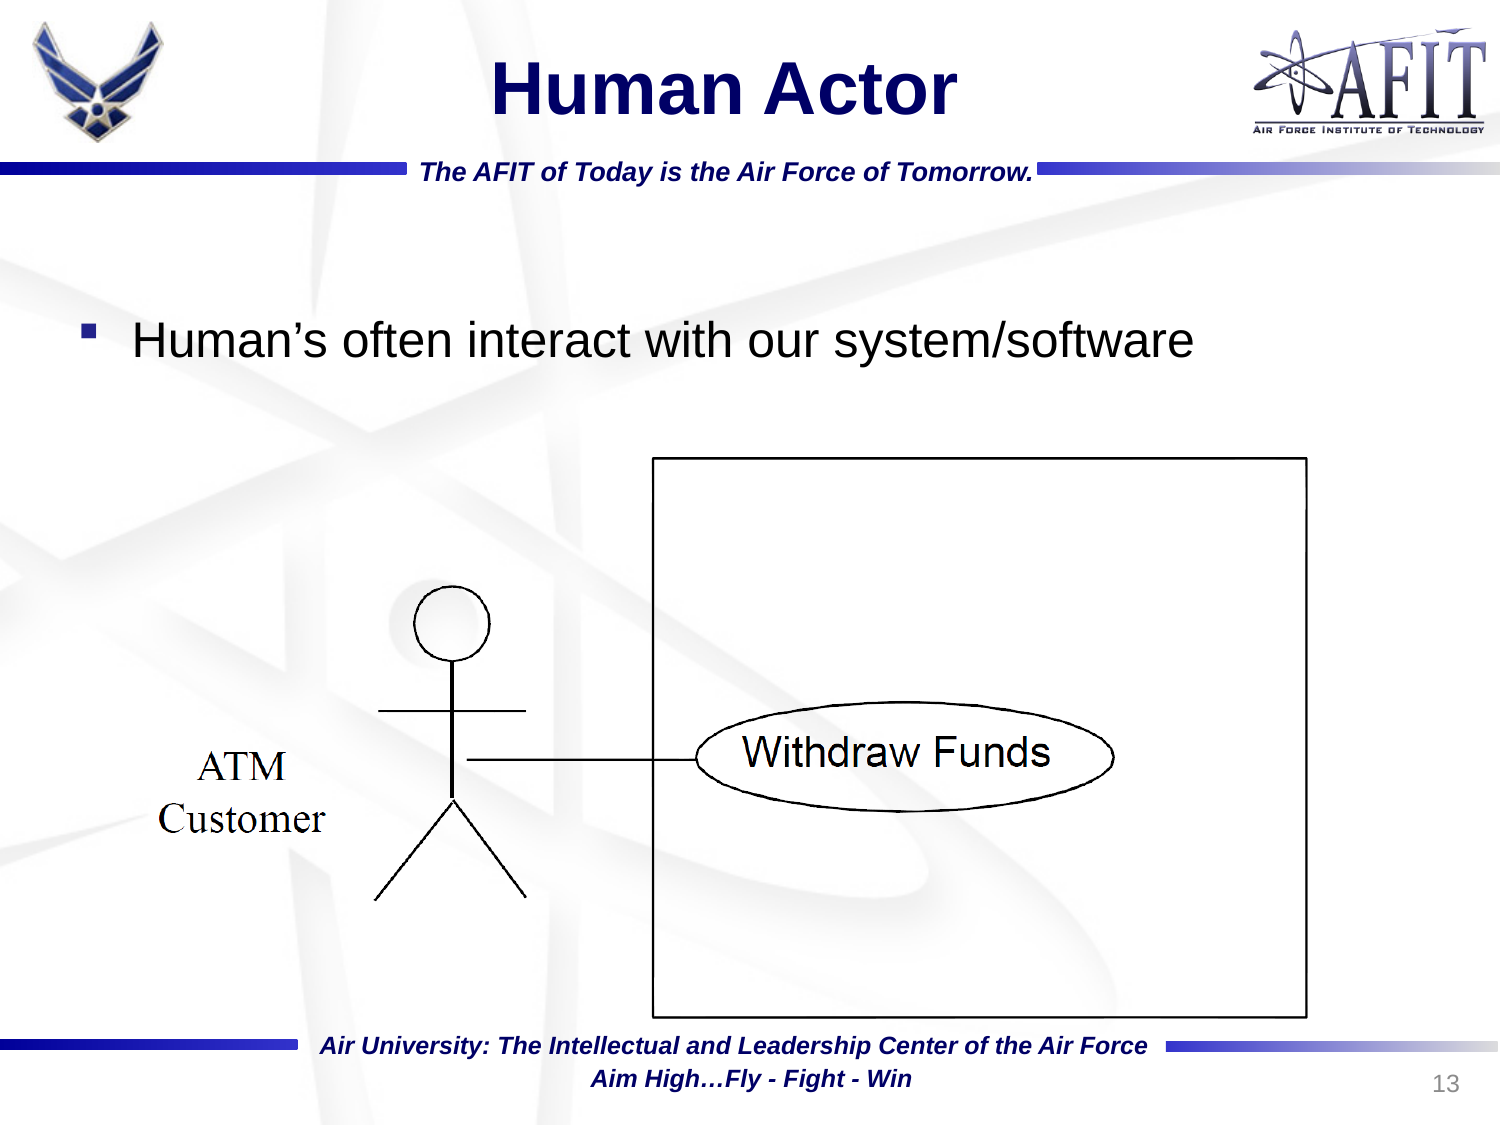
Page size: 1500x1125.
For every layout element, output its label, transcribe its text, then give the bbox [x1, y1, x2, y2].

picture [149, 449, 1313, 1026]
picture [32, 21, 87, 143]
list Human’s often interact with our system/software [62, 212, 1412, 463]
title Human Actor [87, 0, 1363, 169]
slide_number 13 [1125, 1052, 1475, 1113]
